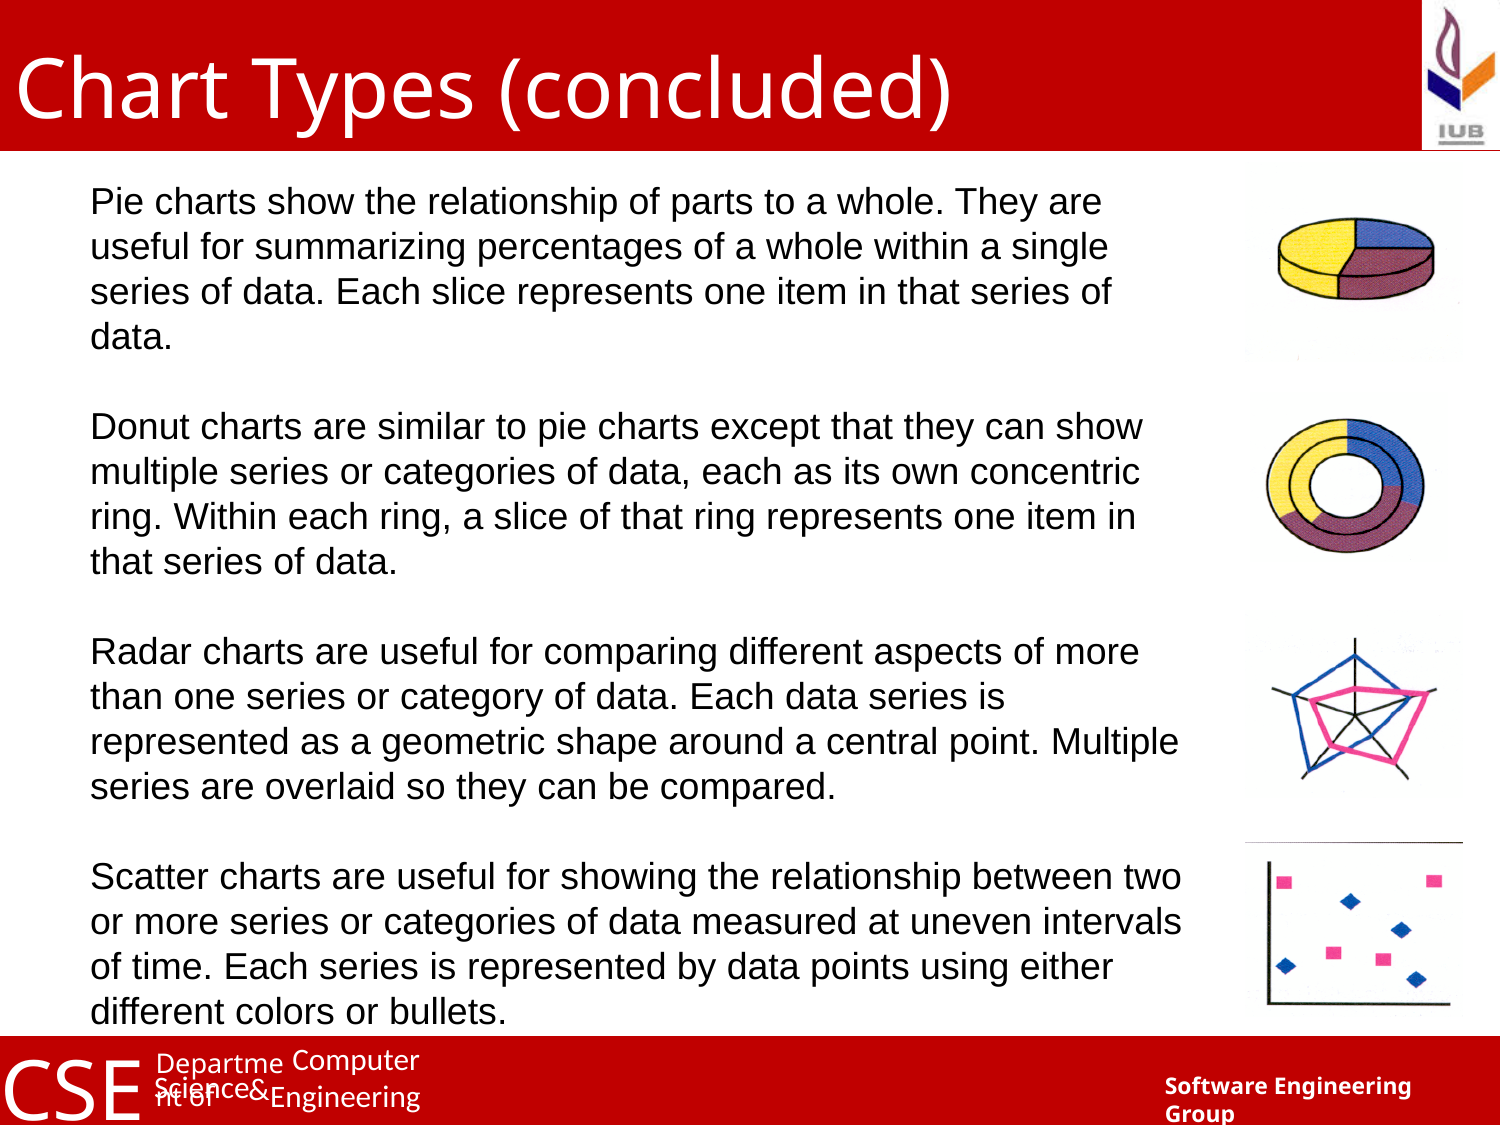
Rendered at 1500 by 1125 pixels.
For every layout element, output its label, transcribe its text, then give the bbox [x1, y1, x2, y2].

text_box Pie charts show the relationship of parts to a whole. They are useful for summarizing percentages of a whole within a single series of data. Each slice represents one item in that series of data. Donut charts are similar to pie charts except that they can show multiple series or categories of data, each as its own concentric ring. Within each ring, a slice of that ring represents one item in that series of data. Radar charts are useful for comparing different aspects of more than one series or category of data. Each data series is represented as a geometric shape around a central point. Multiple series are overlaid so they can be compared. Scatter charts are useful for showing the relationship between two or more series or categories of data measured at uneven intervals of time. Each series is represented by data points using either different colors or bullets. [75, 169, 1209, 1039]
title Chart Types (concluded) [0, 0, 1500, 150]
picture [1245, 162, 1463, 362]
picture [1245, 841, 1463, 1018]
picture [1249, 392, 1448, 562]
picture [1245, 610, 1463, 798]
